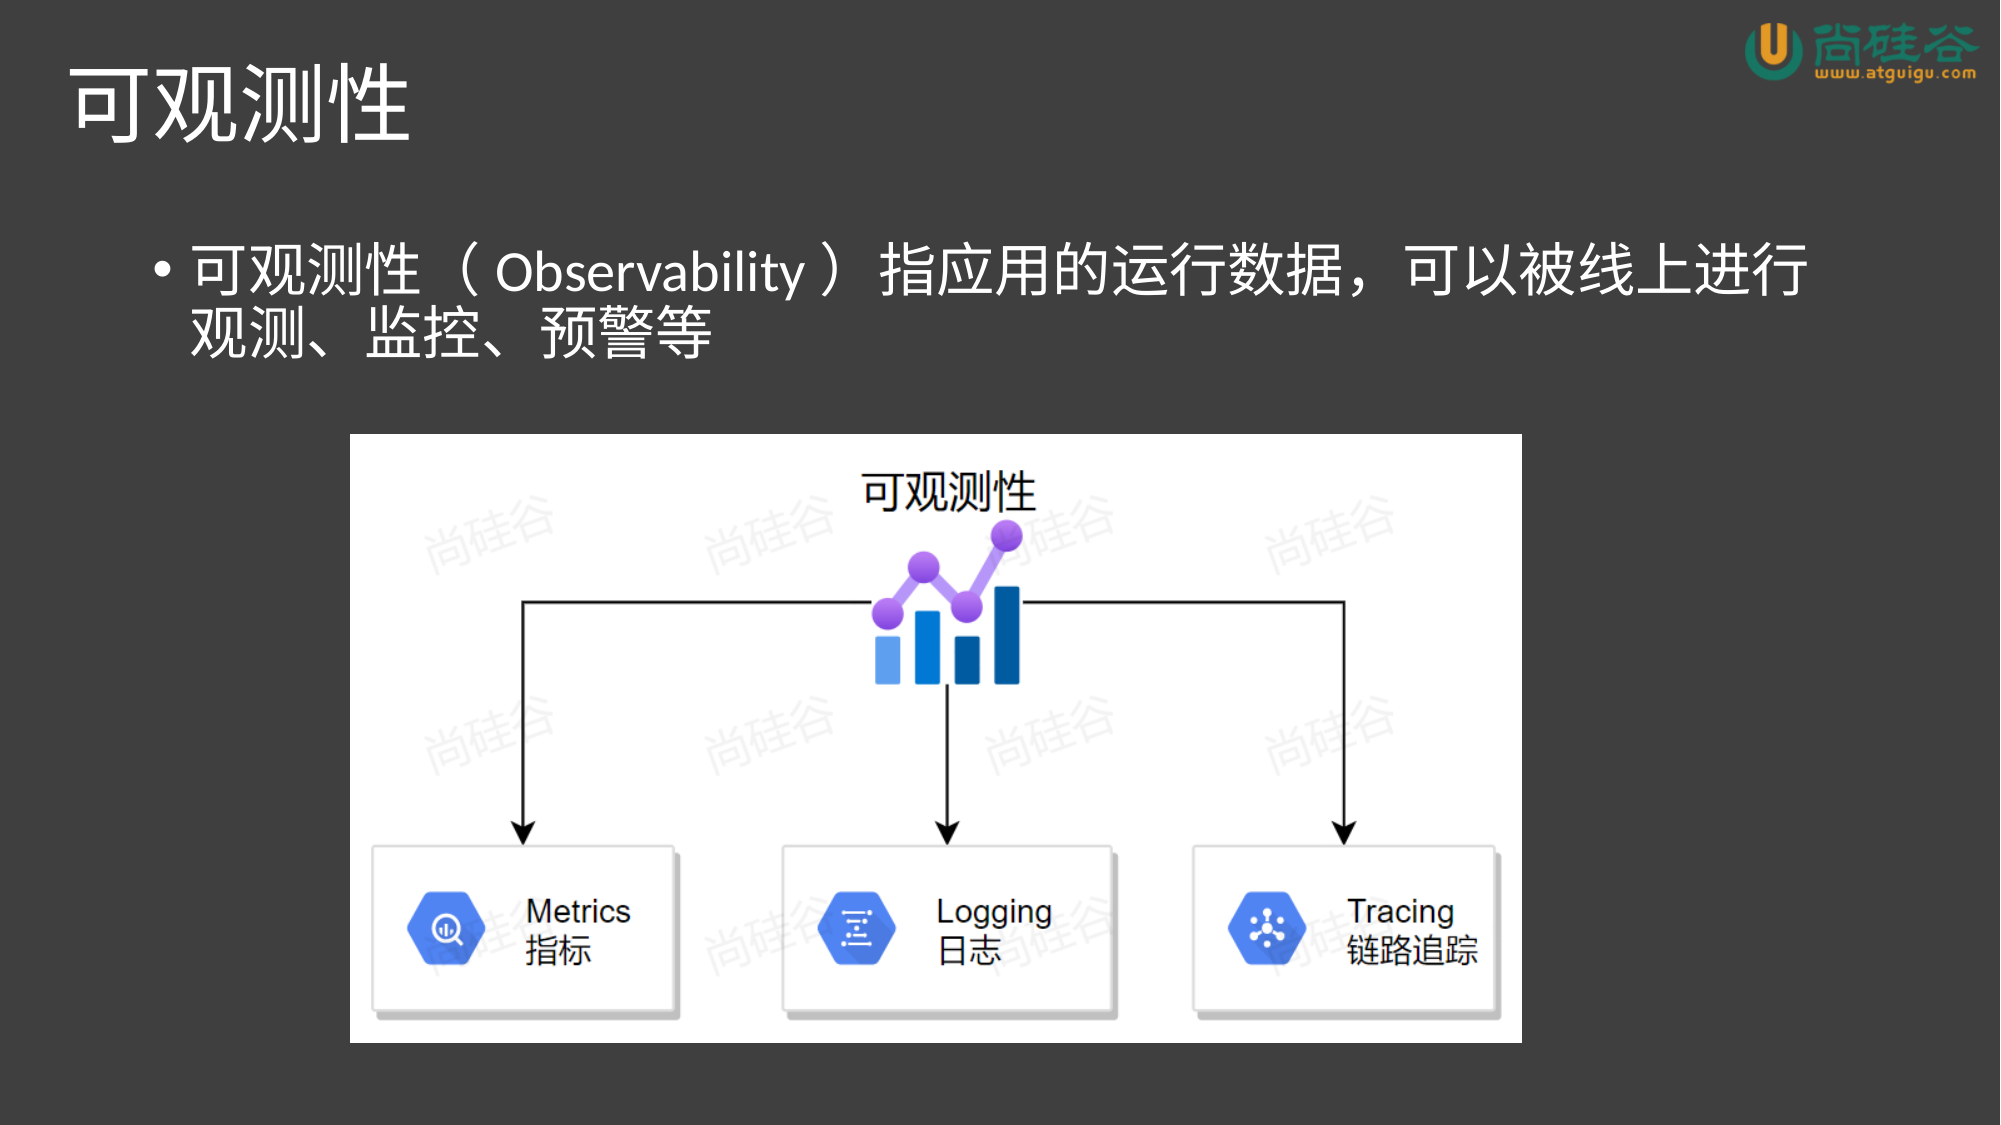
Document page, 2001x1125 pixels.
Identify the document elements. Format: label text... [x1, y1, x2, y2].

title 可观测性 [50, 53, 1250, 163]
list 可观测性（Observability）指应用的运行数据，可以被线上进行观测、监控、预警等 [137, 233, 1863, 948]
picture [1745, 22, 1980, 84]
picture [349, 434, 1522, 1043]
